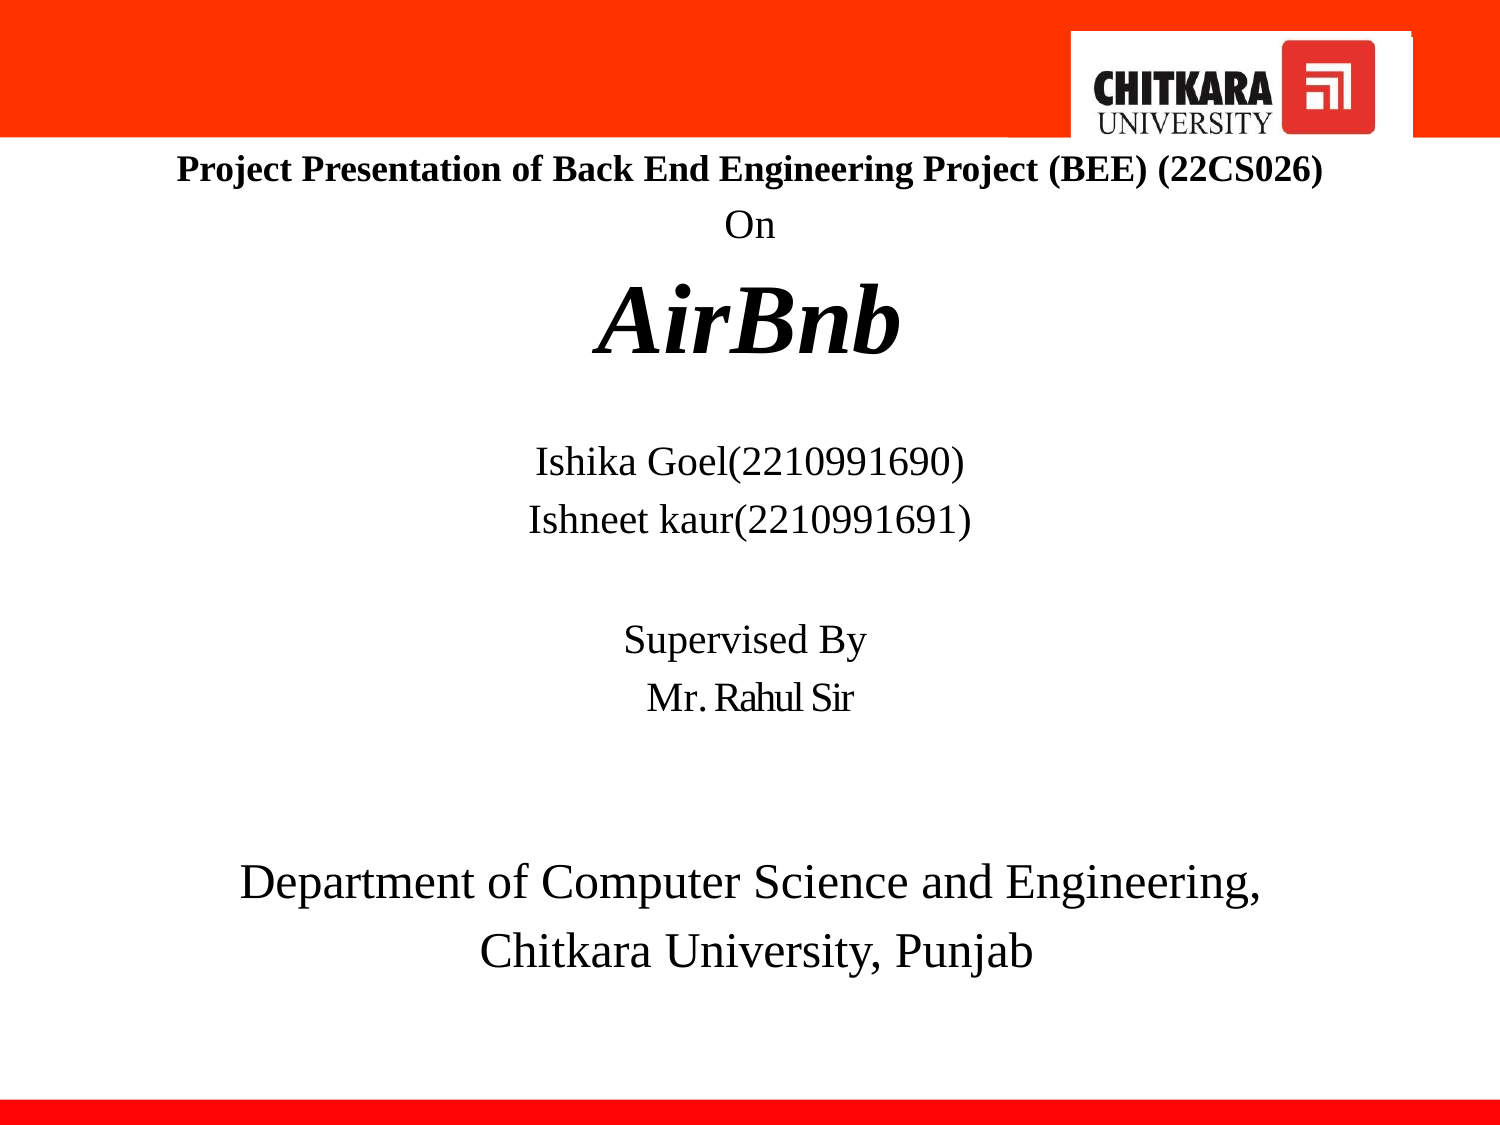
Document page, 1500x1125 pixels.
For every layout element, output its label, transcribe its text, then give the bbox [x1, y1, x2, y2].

picture [1074, 37, 1390, 138]
text_box Project Presentation of Back End Engineering Project (BEE) (22CS026) On AirBnb Ishika Goel(2210991690) Ishneet kaur(2210991691) Supervised By Mr. Rahul Sir Department of Computer Science and Engineering, Chitkara University, Punjab [172, 134, 1328, 978]
picture [0, 1099, 1500, 1125]
